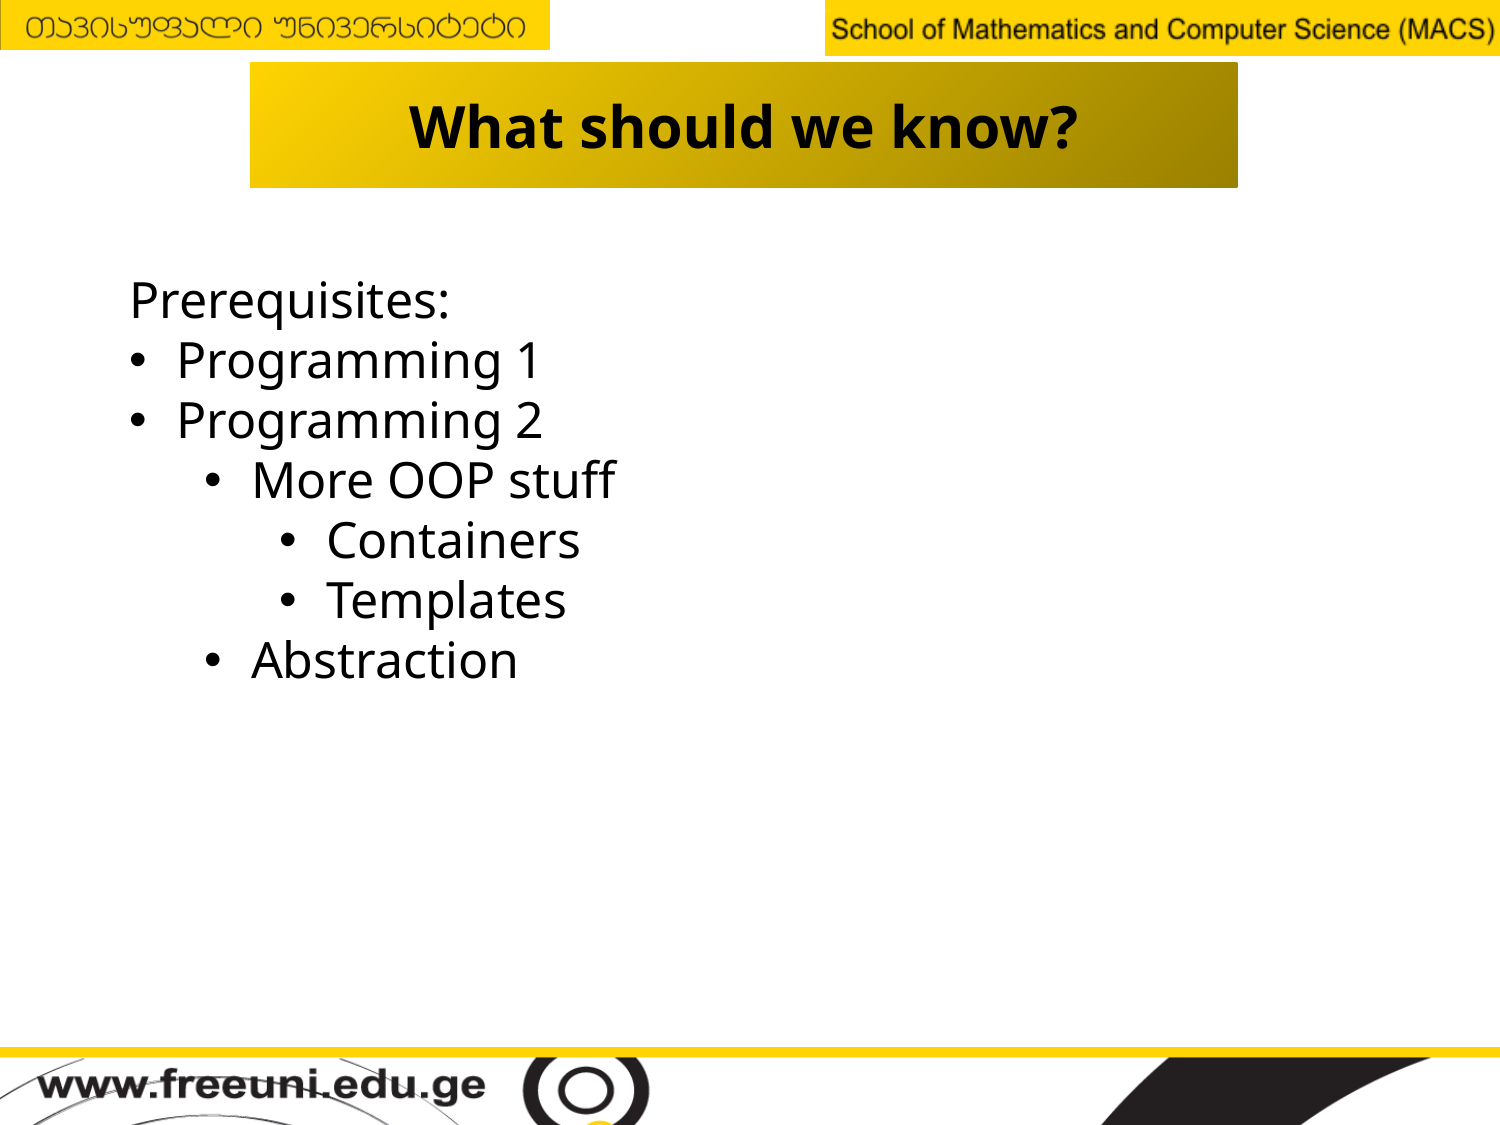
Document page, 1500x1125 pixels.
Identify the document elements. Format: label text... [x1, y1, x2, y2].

picture [824, 0, 1500, 56]
picture [0, 1047, 1500, 1125]
text_box Prerequisites: Programming 1 Programming 2 More OOP stuff Containers Templates Abstraction [114, 261, 1336, 697]
picture [0, 0, 551, 50]
text_box What should we know? [249, 62, 1238, 188]
